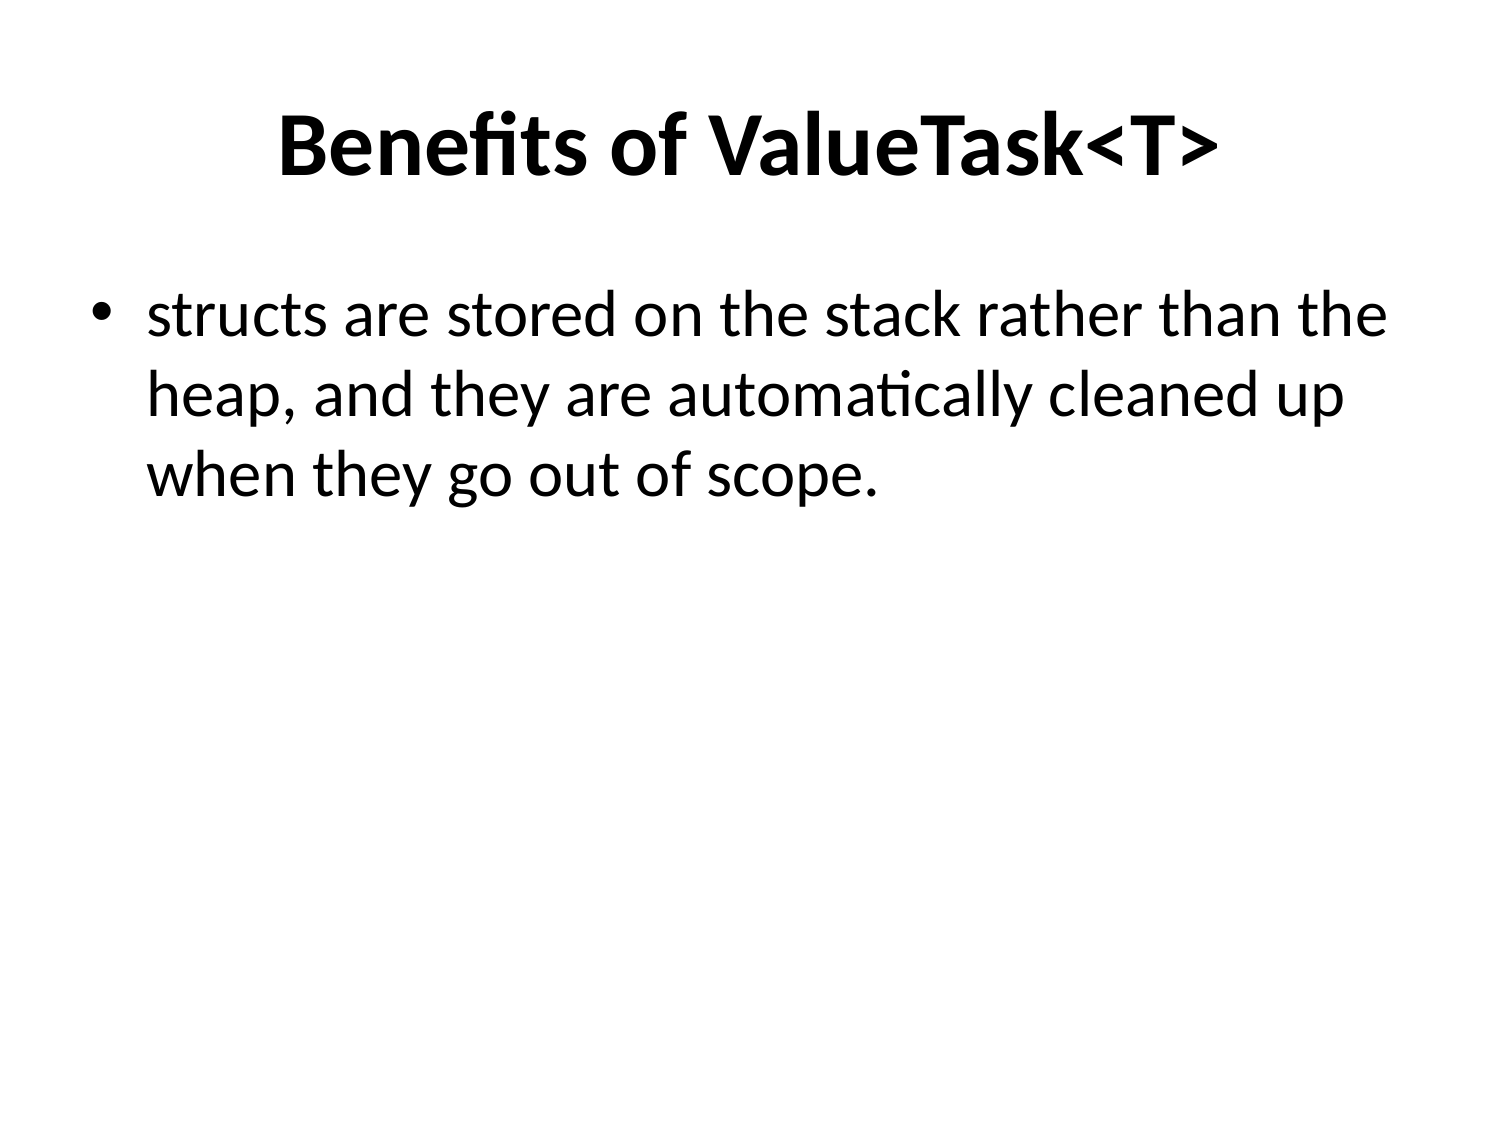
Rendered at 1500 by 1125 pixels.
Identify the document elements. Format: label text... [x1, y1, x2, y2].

list structs are stored on the stack rather than the heap, and they are automatically cleaned up when they go out of scope. [75, 262, 1425, 1005]
title Benefits of ValueTask<T> [75, 45, 1425, 233]
